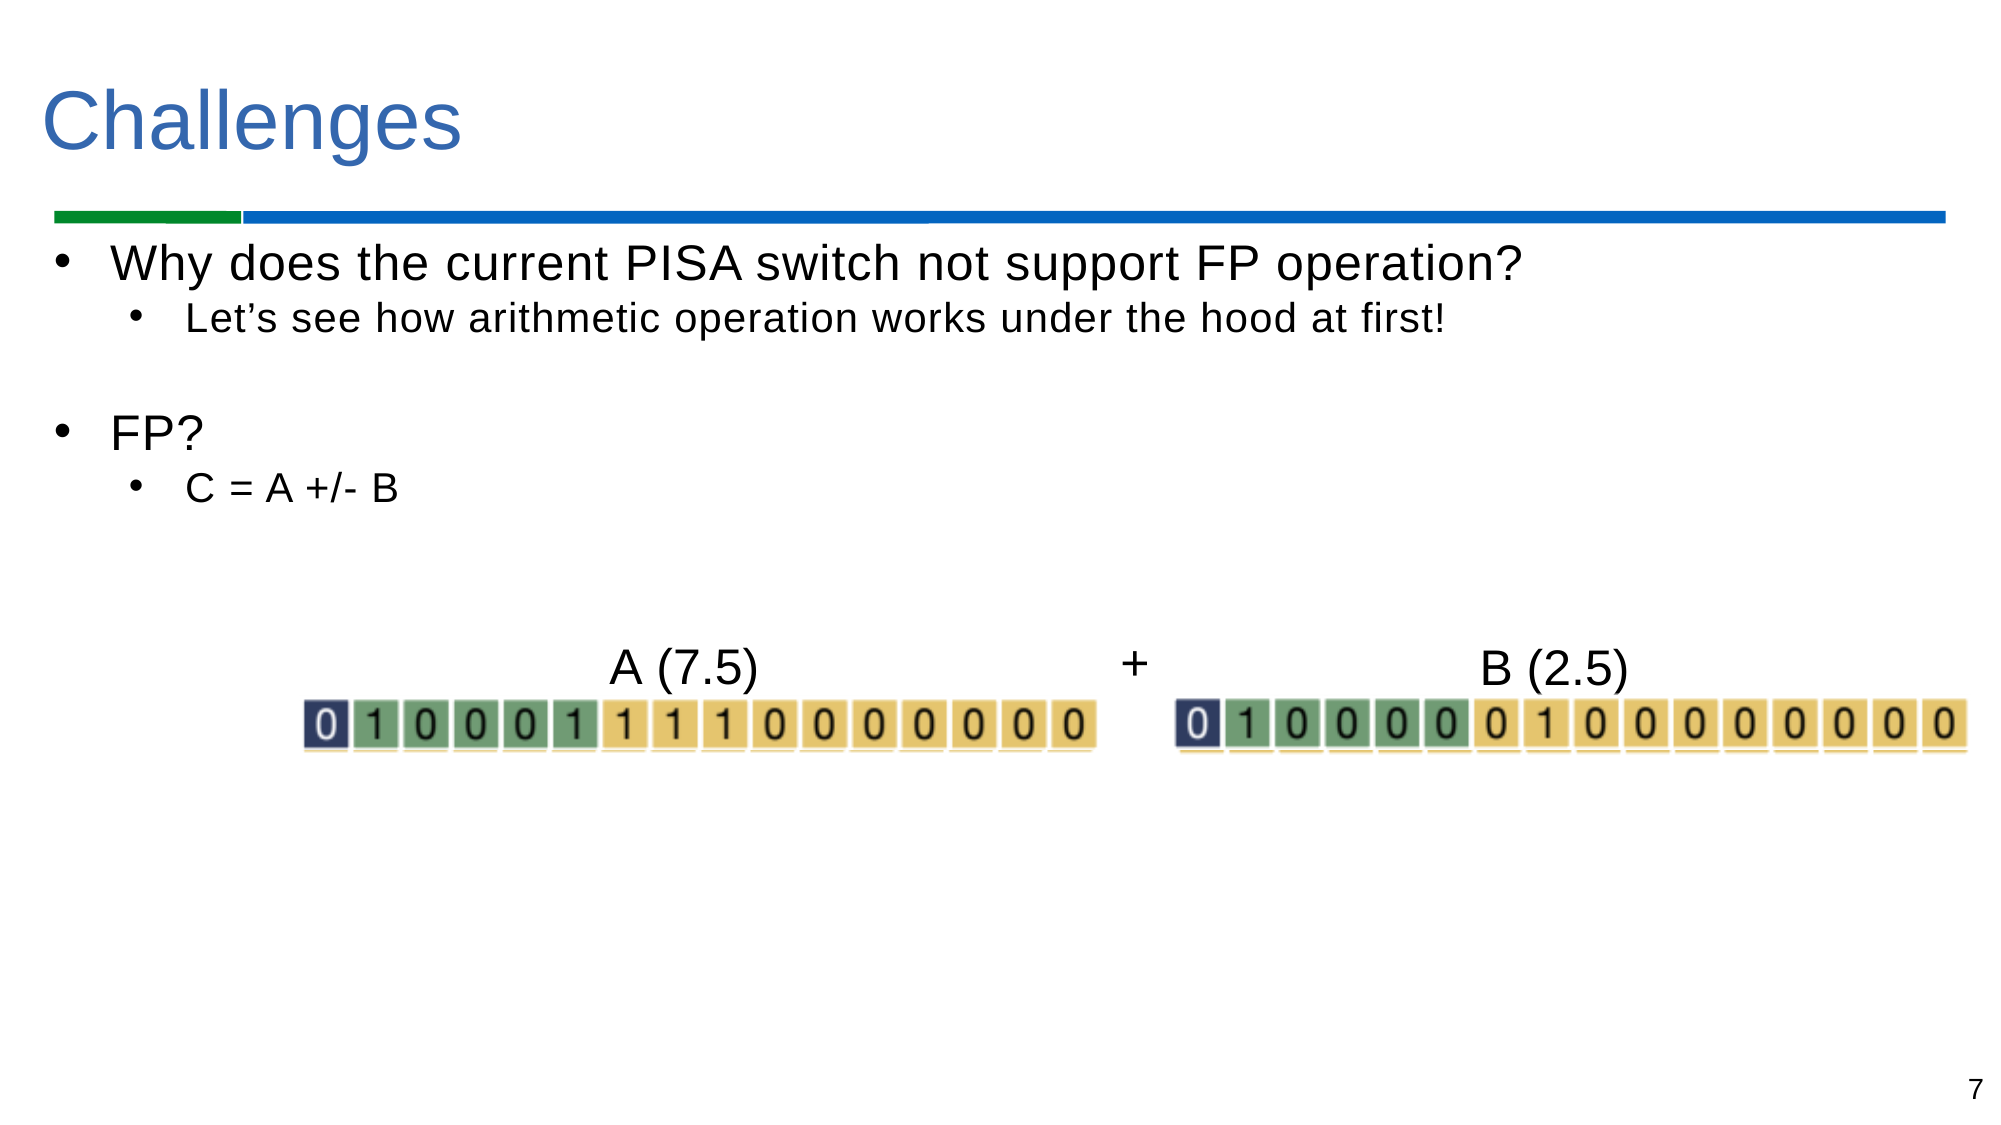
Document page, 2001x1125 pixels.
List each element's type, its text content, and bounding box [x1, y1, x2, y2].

slide_number 7 [1932, 1062, 1999, 1123]
text_box Why does the current PISA switch not support FP operation? Let’s see how arithmetic operation works under the hood at first! FP? C = A +/- B [39, 223, 1777, 568]
picture [1171, 693, 1971, 755]
text_box + [1036, 623, 1234, 699]
text_box Challenges [39, 64, 2000, 167]
text_box A (7.5) [586, 627, 783, 694]
text_box B (2.5) [1456, 627, 1653, 693]
picture [299, 694, 1099, 755]
